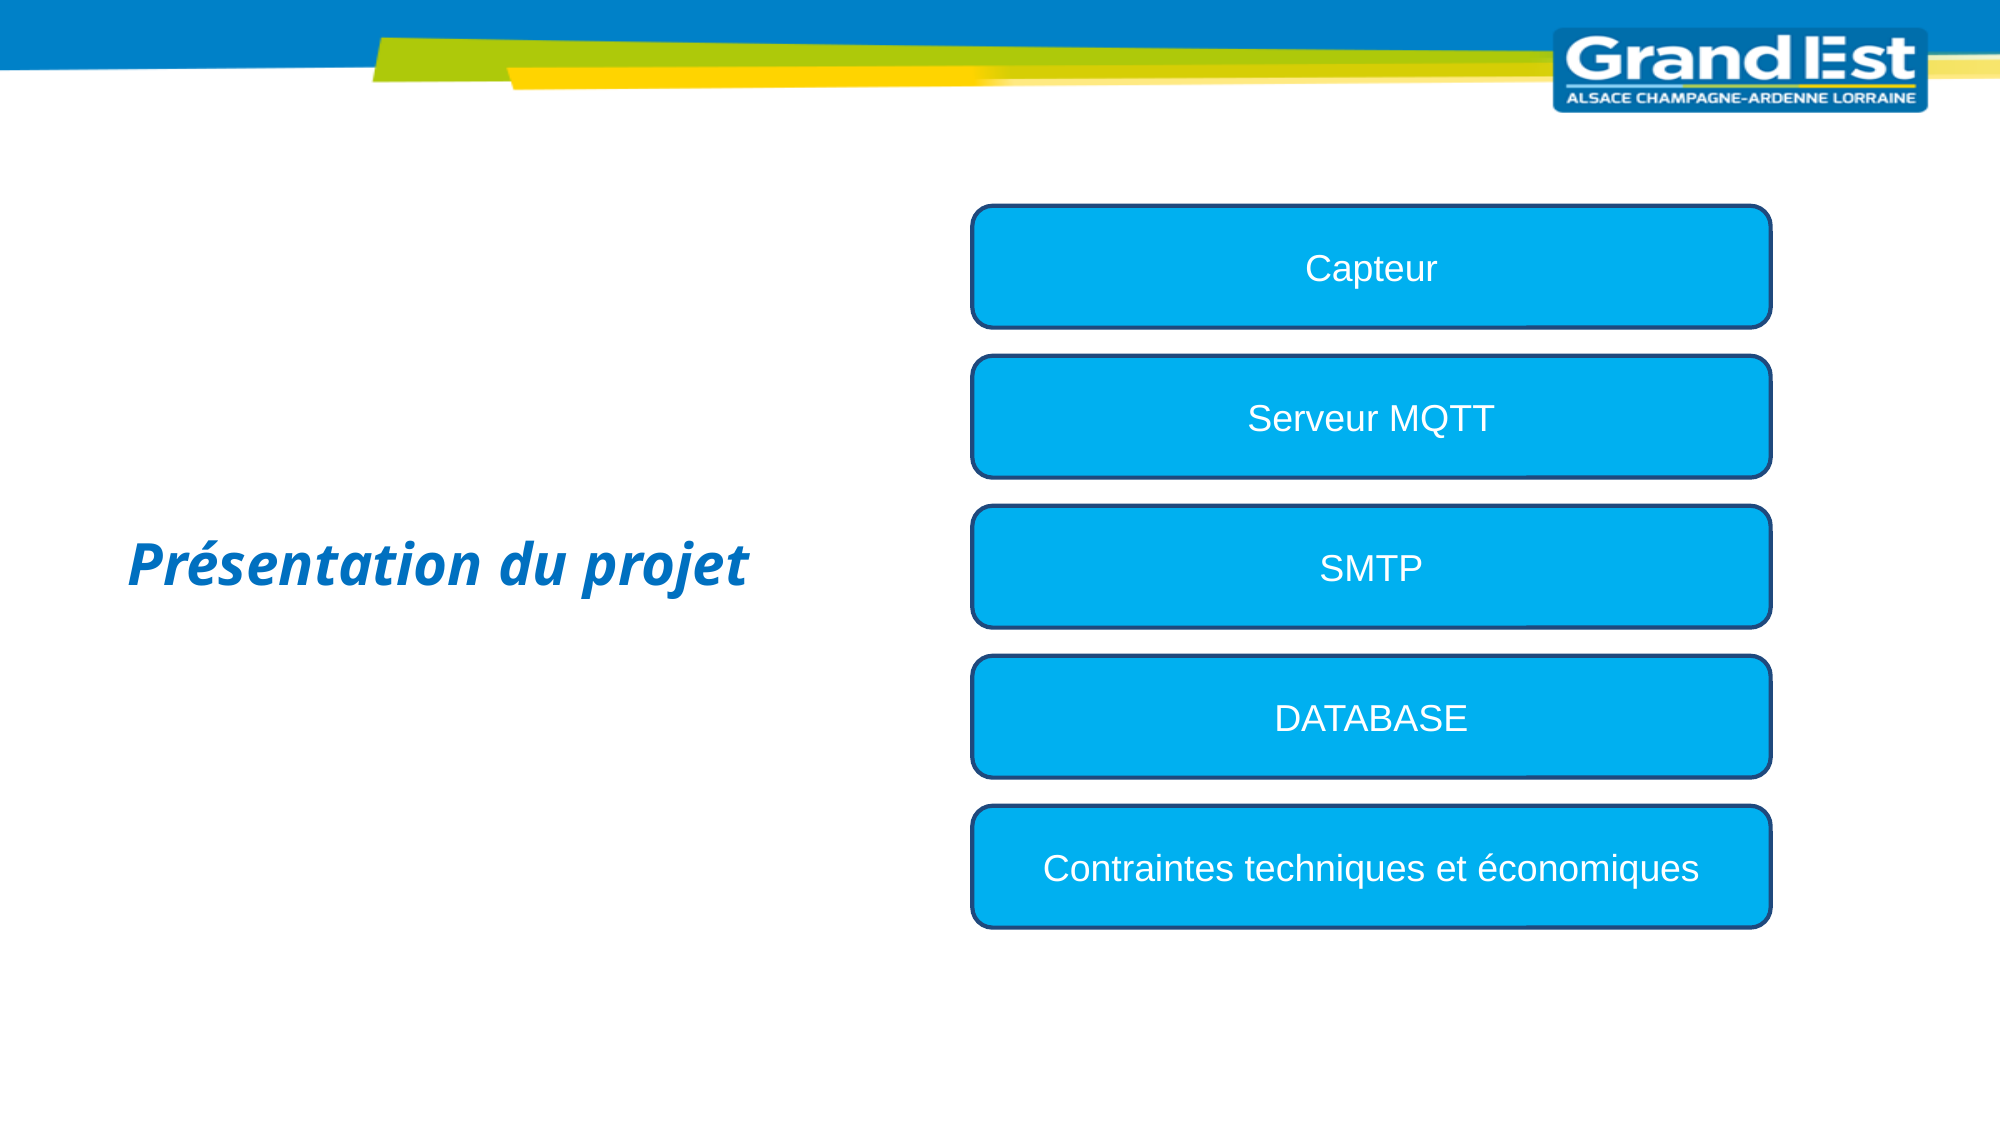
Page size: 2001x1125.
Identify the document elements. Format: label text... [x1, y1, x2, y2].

picture [0, 0, 2000, 1125]
text_box Serveur MQTT [970, 353, 1773, 480]
text_box Contraintes techniques et économiques [970, 803, 1773, 930]
text_box Capteur [970, 203, 1773, 330]
text_box Présentation du projet [112, 519, 822, 605]
text_box DATABASE [970, 653, 1773, 780]
text_box SMTP [970, 503, 1773, 630]
